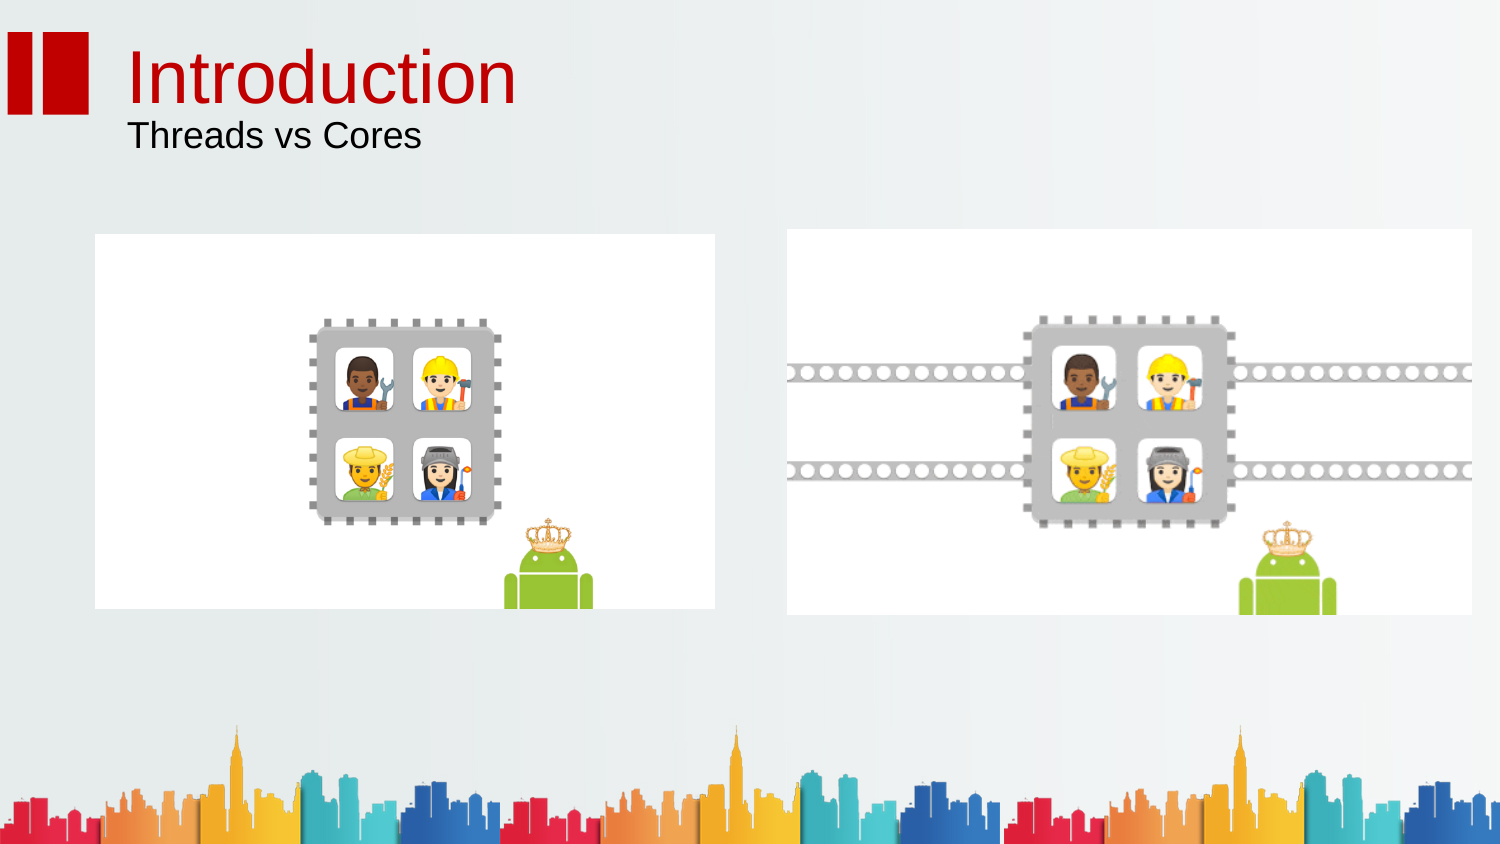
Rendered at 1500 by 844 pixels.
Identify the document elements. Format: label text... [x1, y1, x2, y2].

picture [0, 0, 1500, 844]
text_box [7, 32, 33, 115]
text_box [42, 32, 89, 115]
text_box Introduction [112, 21, 614, 103]
text_box Threads vs Cores [112, 103, 614, 164]
